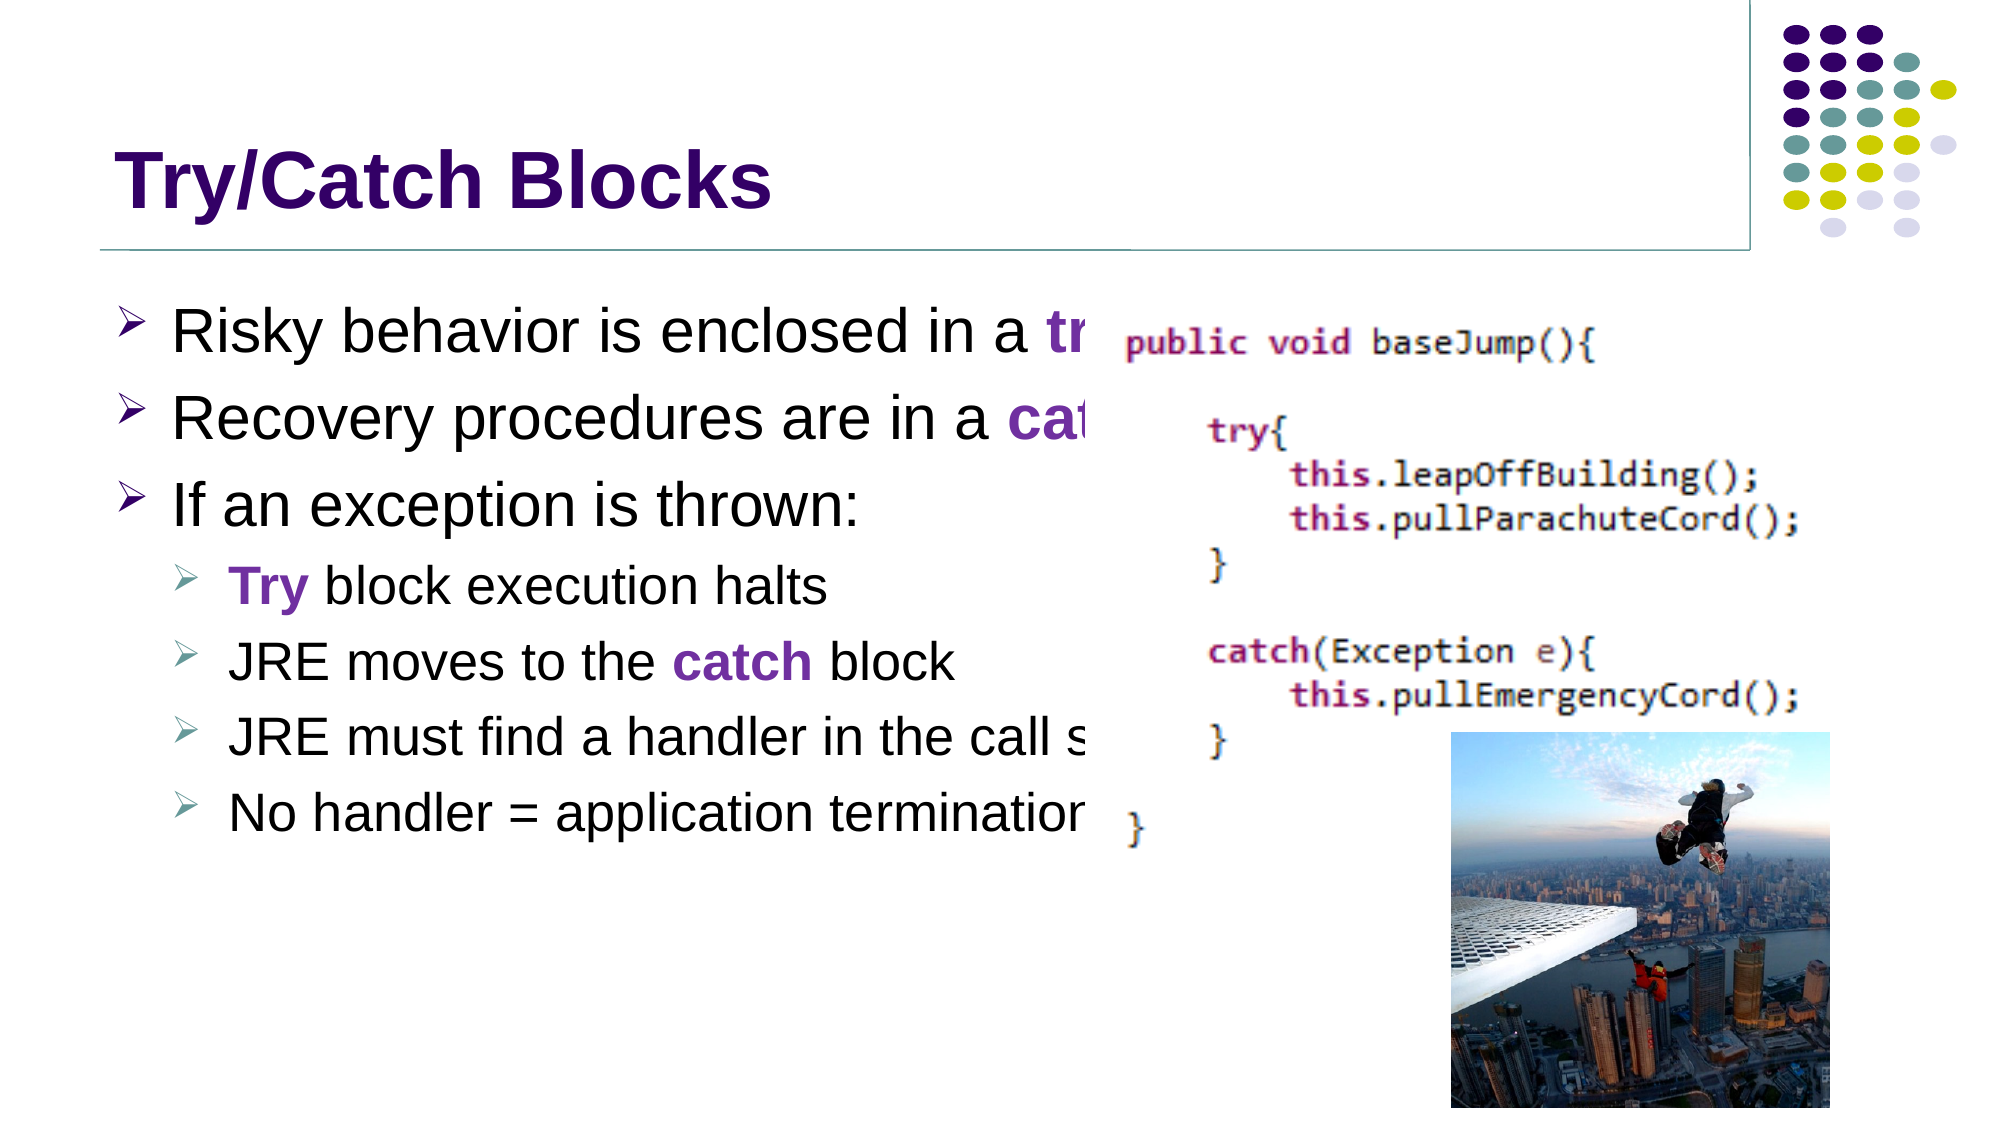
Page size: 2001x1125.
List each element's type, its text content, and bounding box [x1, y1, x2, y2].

title Try/Catch Blocks [99, 20, 1750, 233]
picture [1085, 302, 1830, 1109]
list Risky behavior is enclosed in a try block Recovery procedures are in a catch block If an exception is thrown: Try block execution halts JRE moves to the catch block JRE must find a handler in the call stack No handler = application termination [99, 282, 1900, 1006]
